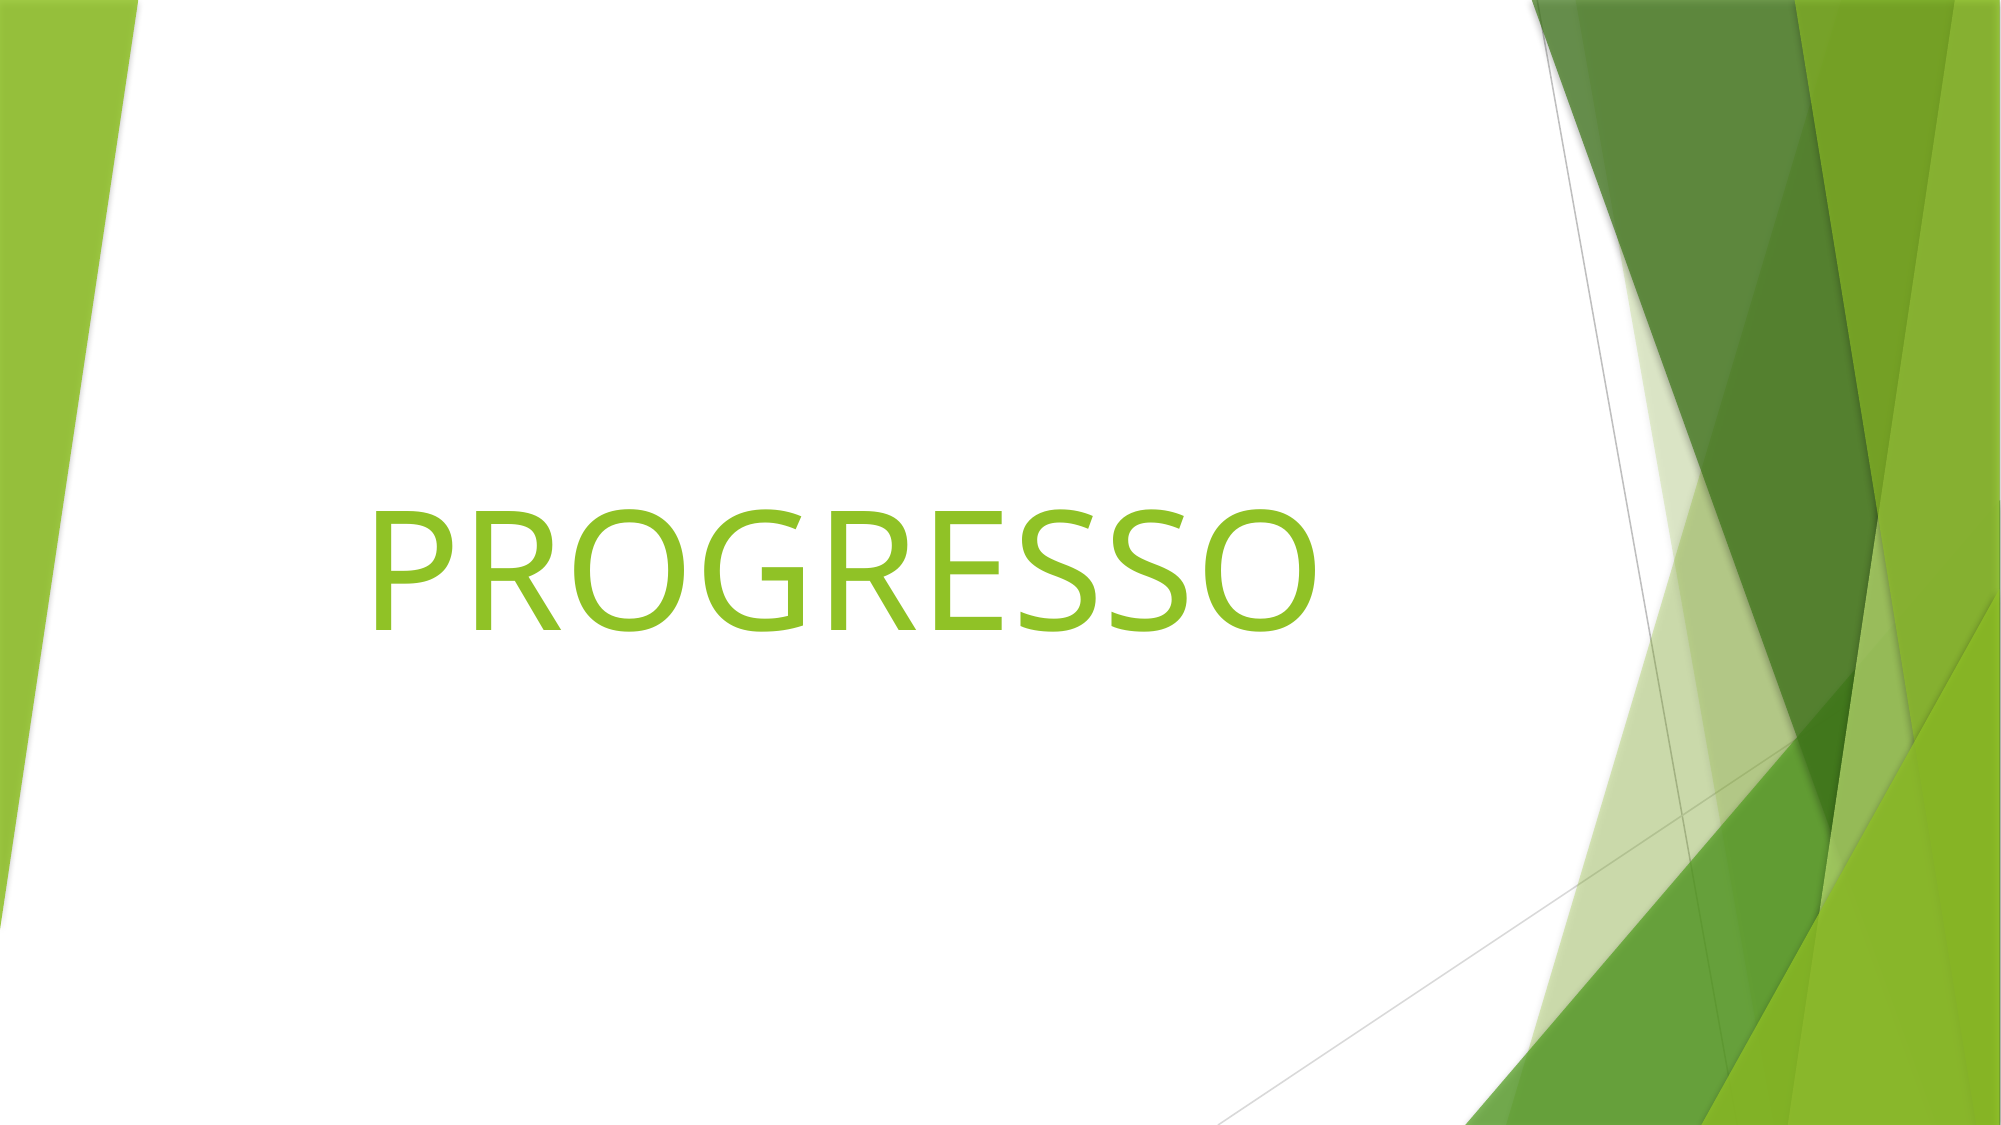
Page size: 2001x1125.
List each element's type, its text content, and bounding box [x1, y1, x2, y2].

text_box PROGRESSO [308, 454, 1378, 671]
